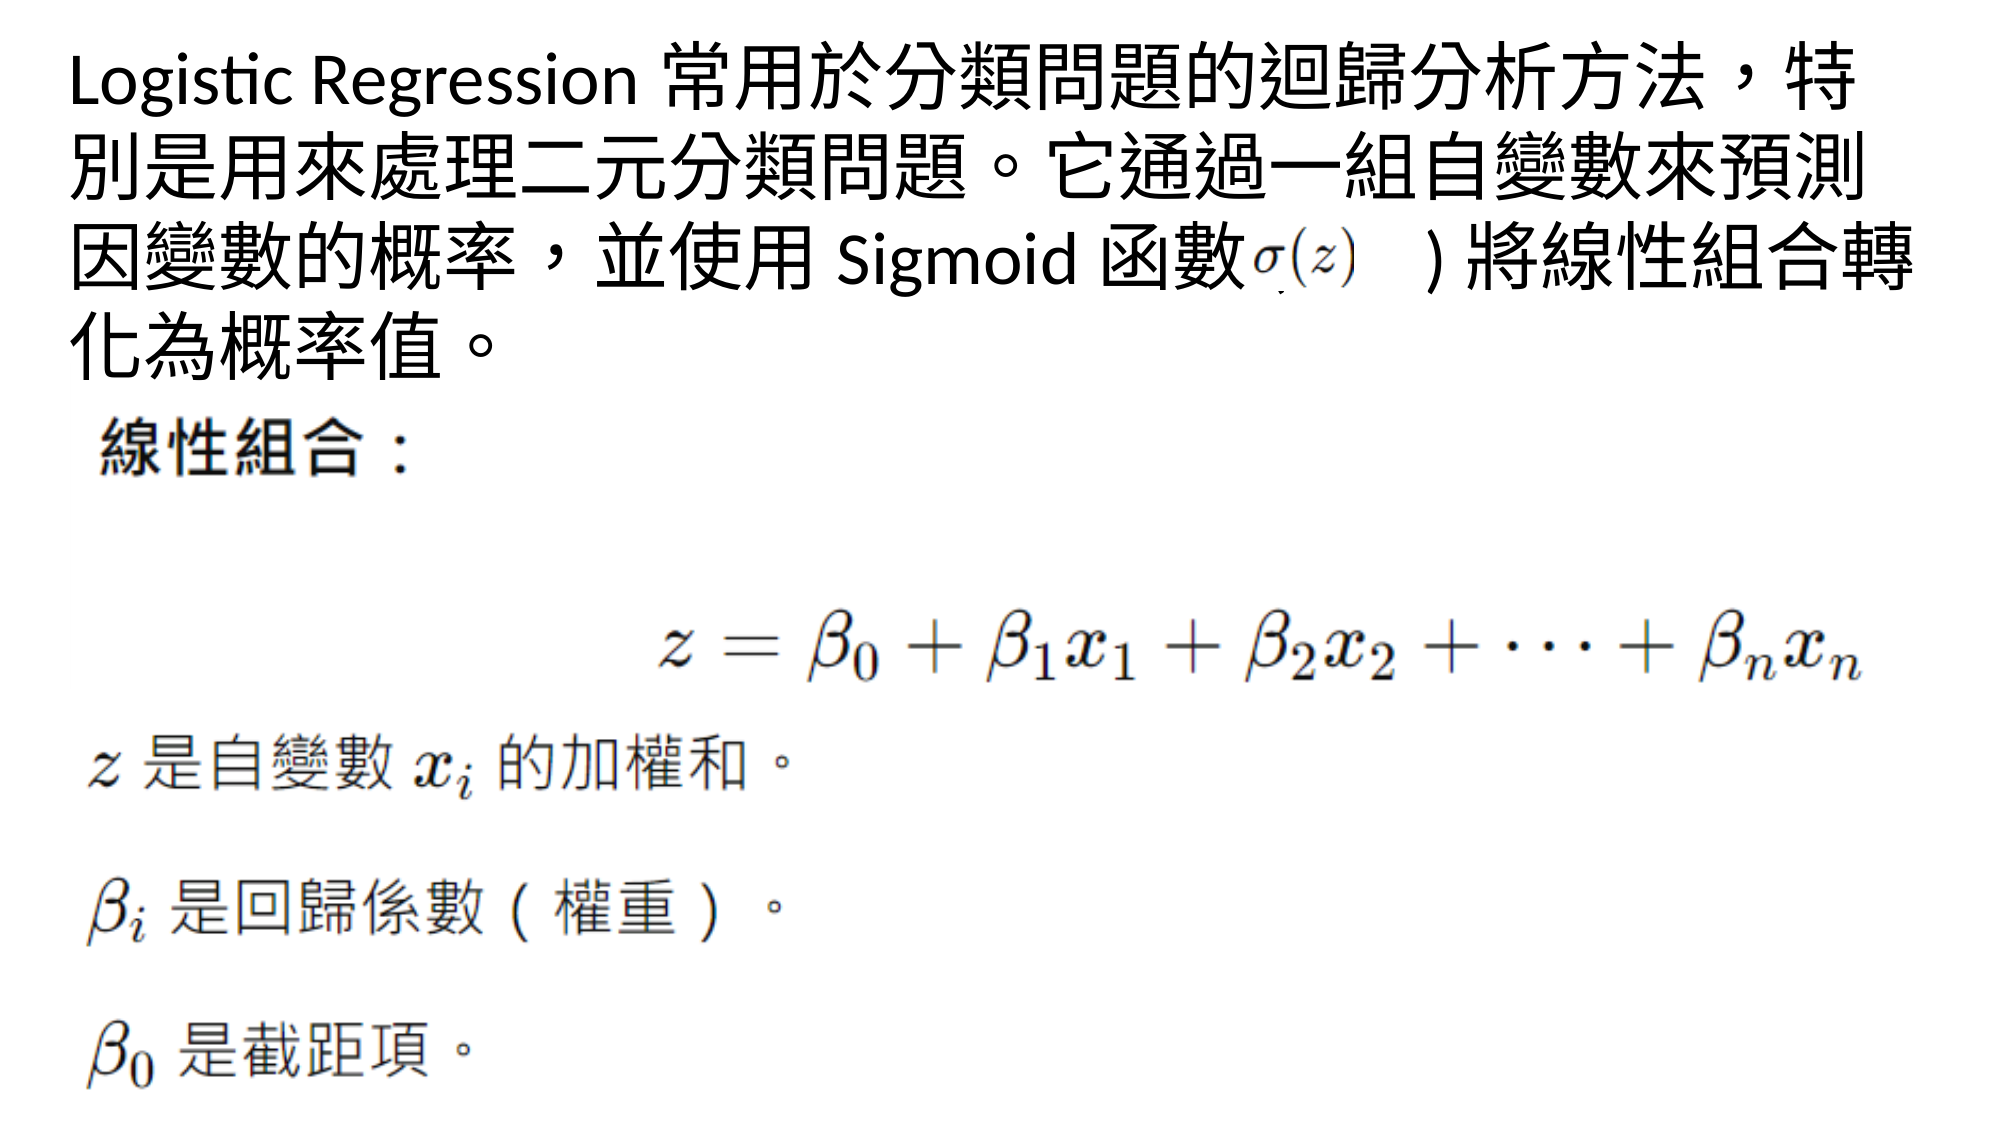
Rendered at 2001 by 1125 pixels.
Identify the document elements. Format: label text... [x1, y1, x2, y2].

picture [1252, 224, 1354, 291]
picture [53, 363, 1994, 1113]
text_box Logistic Regression常用於分類問題的迴歸分析方法，特別是用來處理二元分類問題。它通過一組自變數來預測因變數的概率，並使用Sigmoid函數( )將線性組合轉化為概率值。 [53, 21, 1931, 397]
